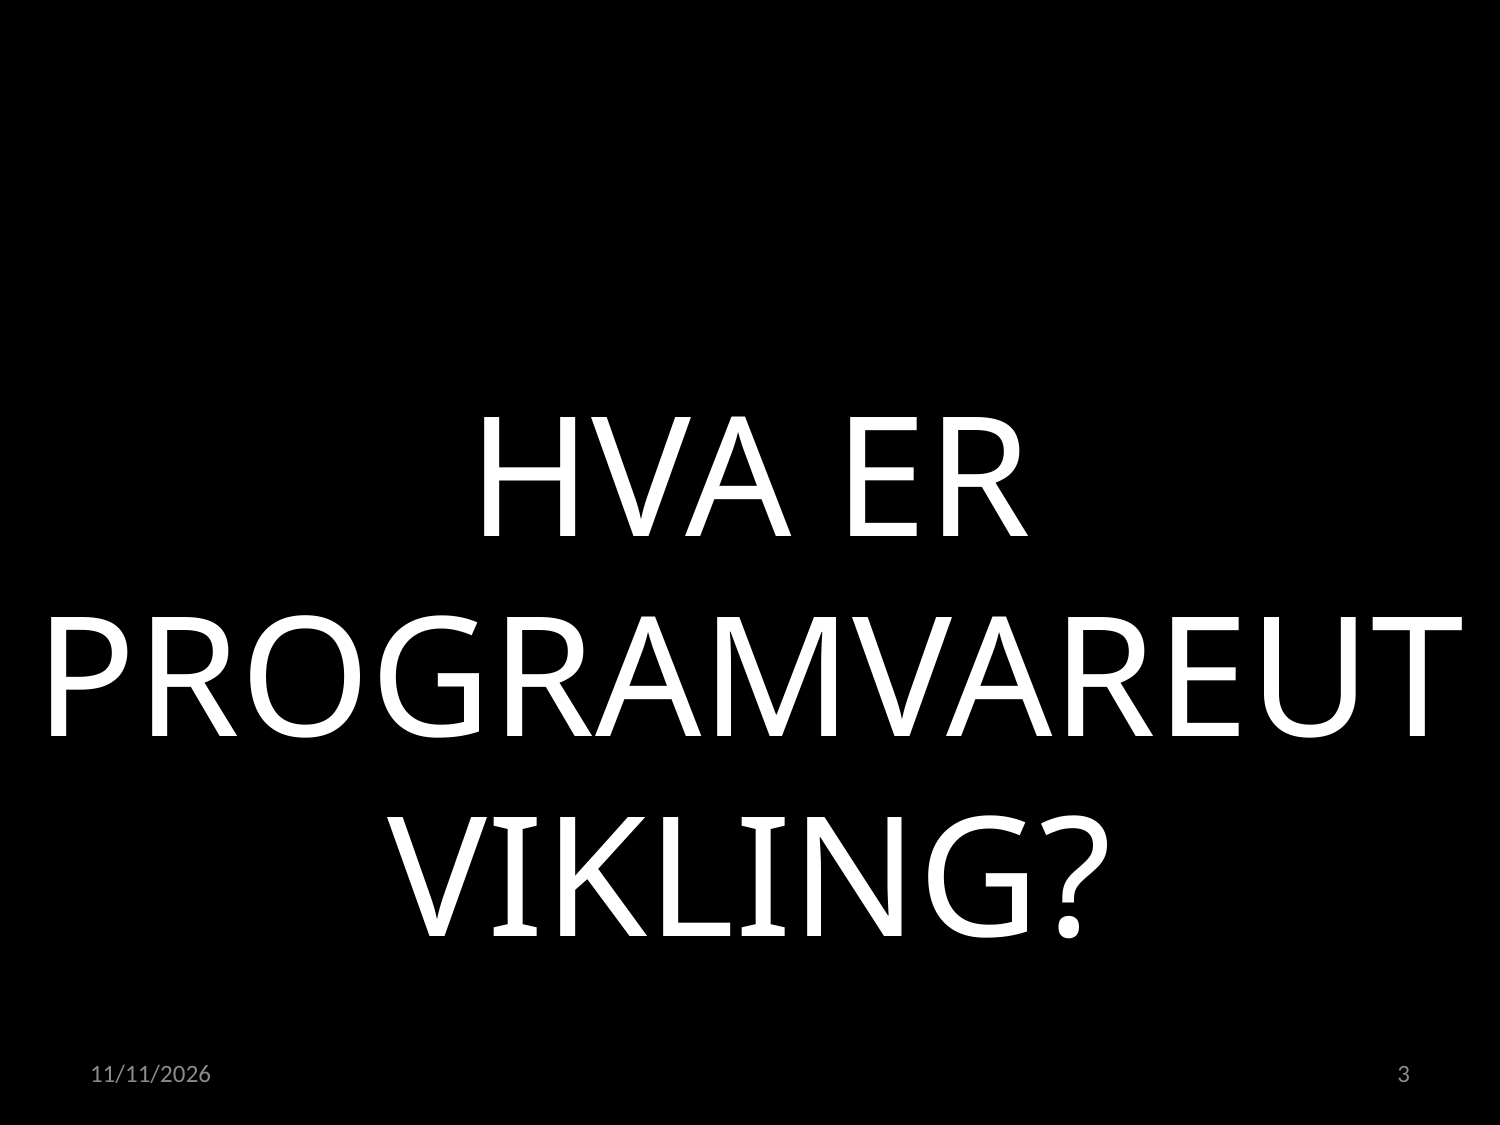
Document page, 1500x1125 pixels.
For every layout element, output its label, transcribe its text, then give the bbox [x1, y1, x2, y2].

text_box HVA ER PROGRAMVAREUTVIKLING? [0, 361, 1500, 464]
slide_number 3 [1074, 1042, 1425, 1103]
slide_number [75, 1042, 425, 1103]
